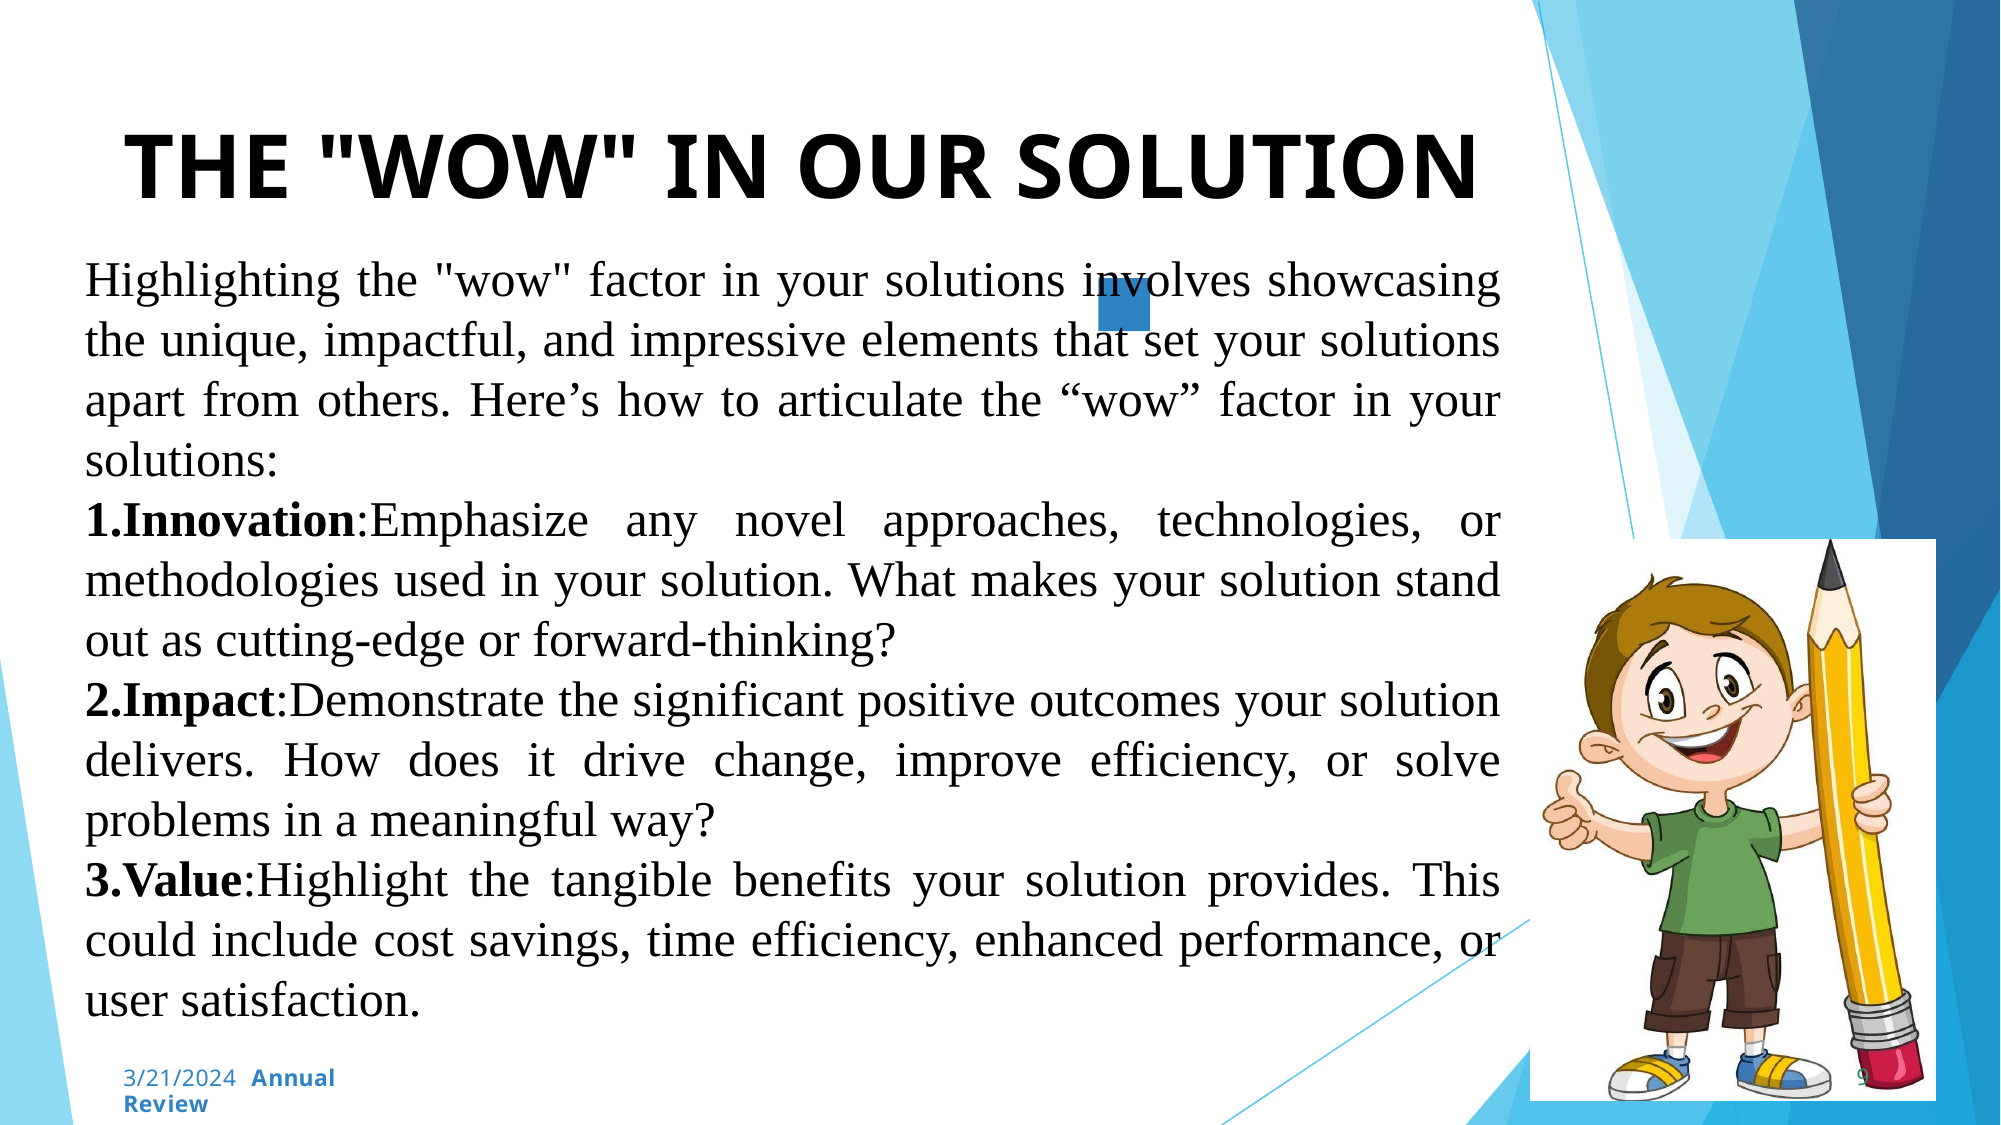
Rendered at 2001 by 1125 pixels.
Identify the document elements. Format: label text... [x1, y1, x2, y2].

title THE "WOW" IN OUR SOLUTION [121, 107, 1513, 239]
text_box Highlighting the "wow" factor in your solutions involves showcasing the unique, impactful, and impressive elements that set your solutions apart from others. Here’s how to articulate the “wow” factor in your solutions: Innovation:Emphasize any novel approaches, technologies, or methodologies used in your solution. What makes your solution stand out as cutting-edge or forward-thinking? Impact:Demonstrate the significant positive outcomes your solution delivers. How does it drive change, improve efficiency, or solve problems in a meaningful way? Value:Highlight the tangible benefits your solution provides. This could include cost savings, time efficiency, enhanced performance, or user satisfaction. [69, 239, 1517, 1034]
text_box 3/21/2024 Annual Review [123, 1063, 415, 1118]
picture [1530, 539, 1936, 1101]
